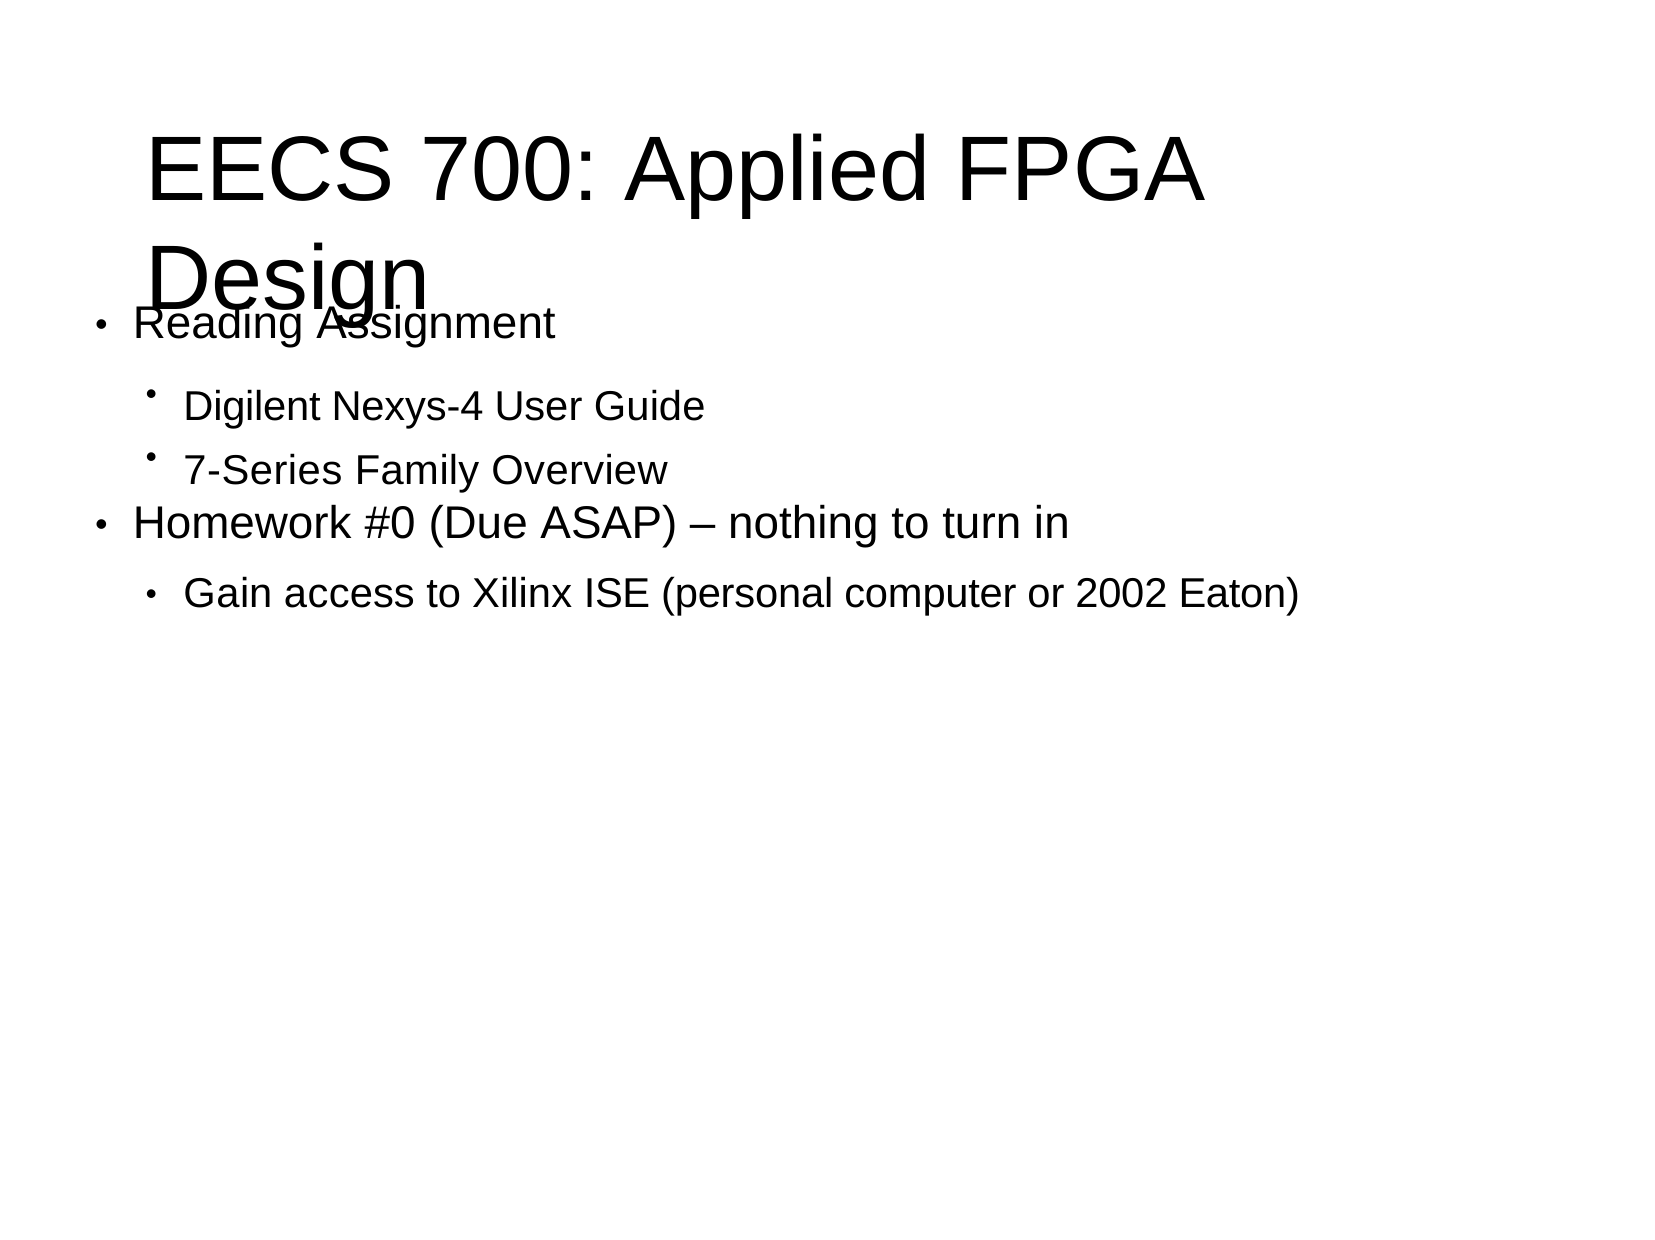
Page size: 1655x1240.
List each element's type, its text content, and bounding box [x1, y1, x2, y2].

text_box Reading Assignment [130, 292, 569, 348]
title EECS 700: Applied FPGA Design [143, 108, 1511, 329]
text_box ● [143, 580, 163, 604]
text_box ● [143, 443, 163, 467]
text_box Homework #0 (Due ASAP) – nothing to turn in [130, 492, 1527, 548]
text_box ● [143, 380, 163, 404]
text_box Digilent Nexys-4 User Guide 7-Series Family Overview [181, 365, 897, 492]
text_box Gain access to Xilinx ISE (personal computer or 2002 Eaton) [181, 565, 1328, 616]
text_box ● [93, 309, 114, 335]
text_box ● [93, 509, 114, 535]
